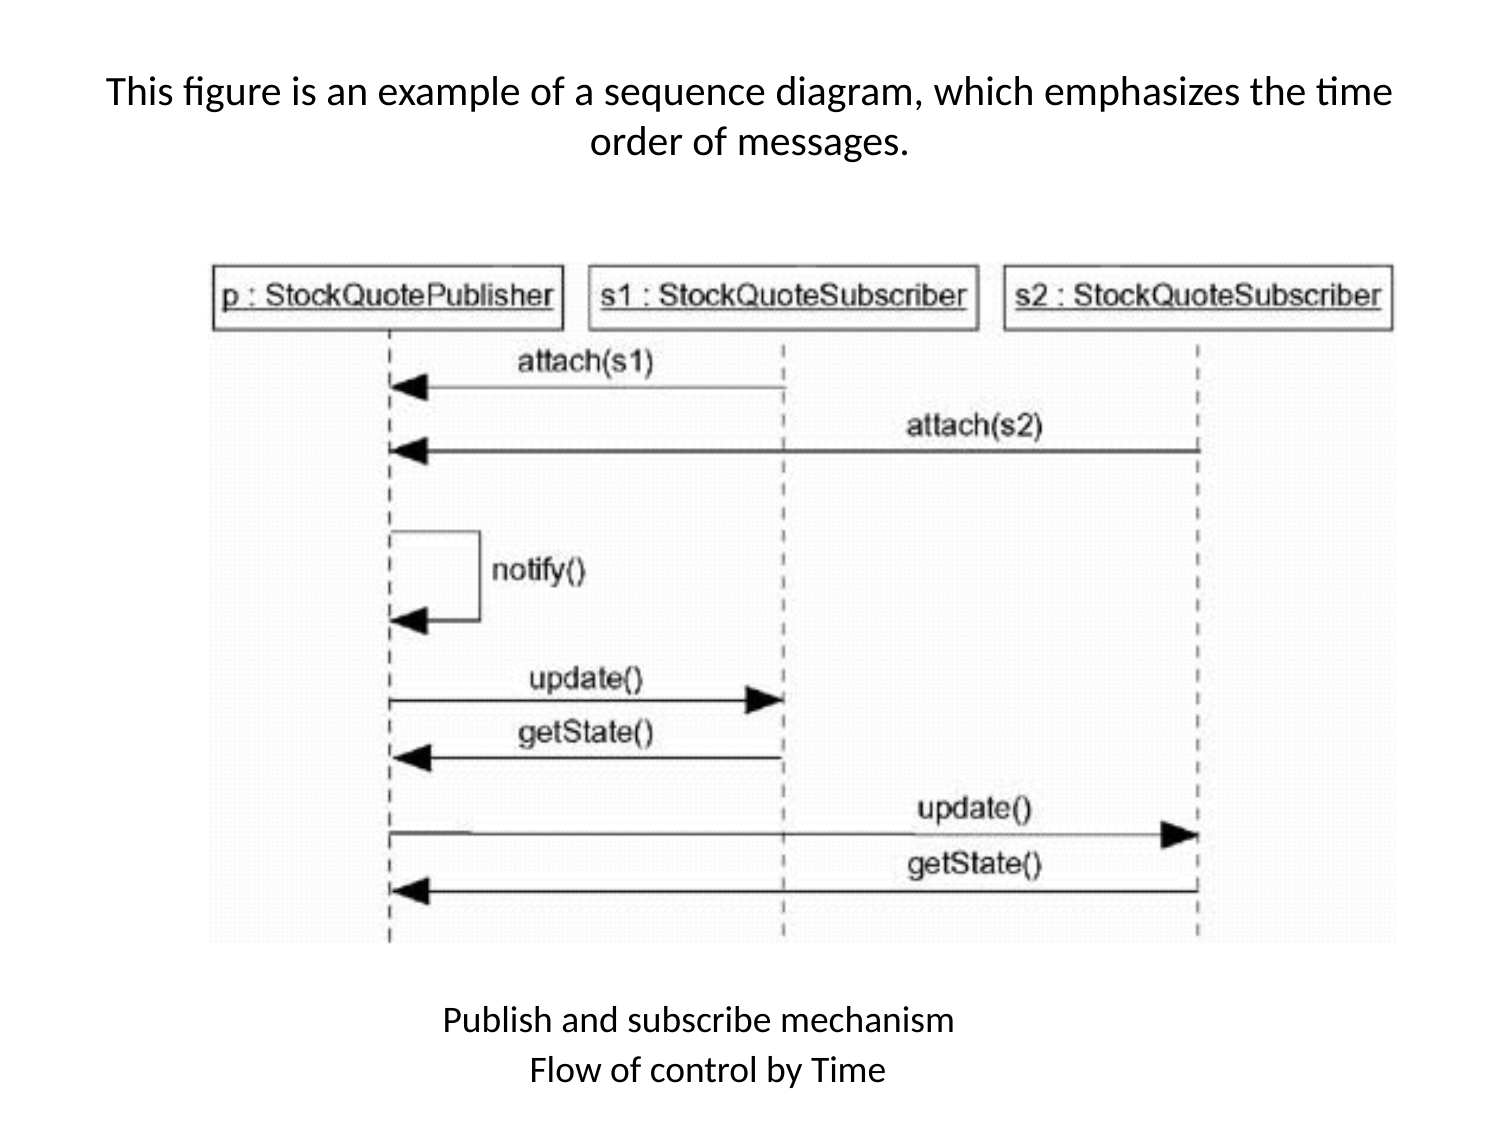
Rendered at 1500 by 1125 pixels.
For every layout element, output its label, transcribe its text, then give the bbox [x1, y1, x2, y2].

text_box Publish and subscribe mechanism [62, 987, 1163, 1048]
title This figure is an example of a sequence diagram, which emphasizes the time order of messages. [75, 45, 1425, 233]
picture [187, 249, 1413, 977]
text_box Flow of control by Time [514, 1048, 902, 1098]
